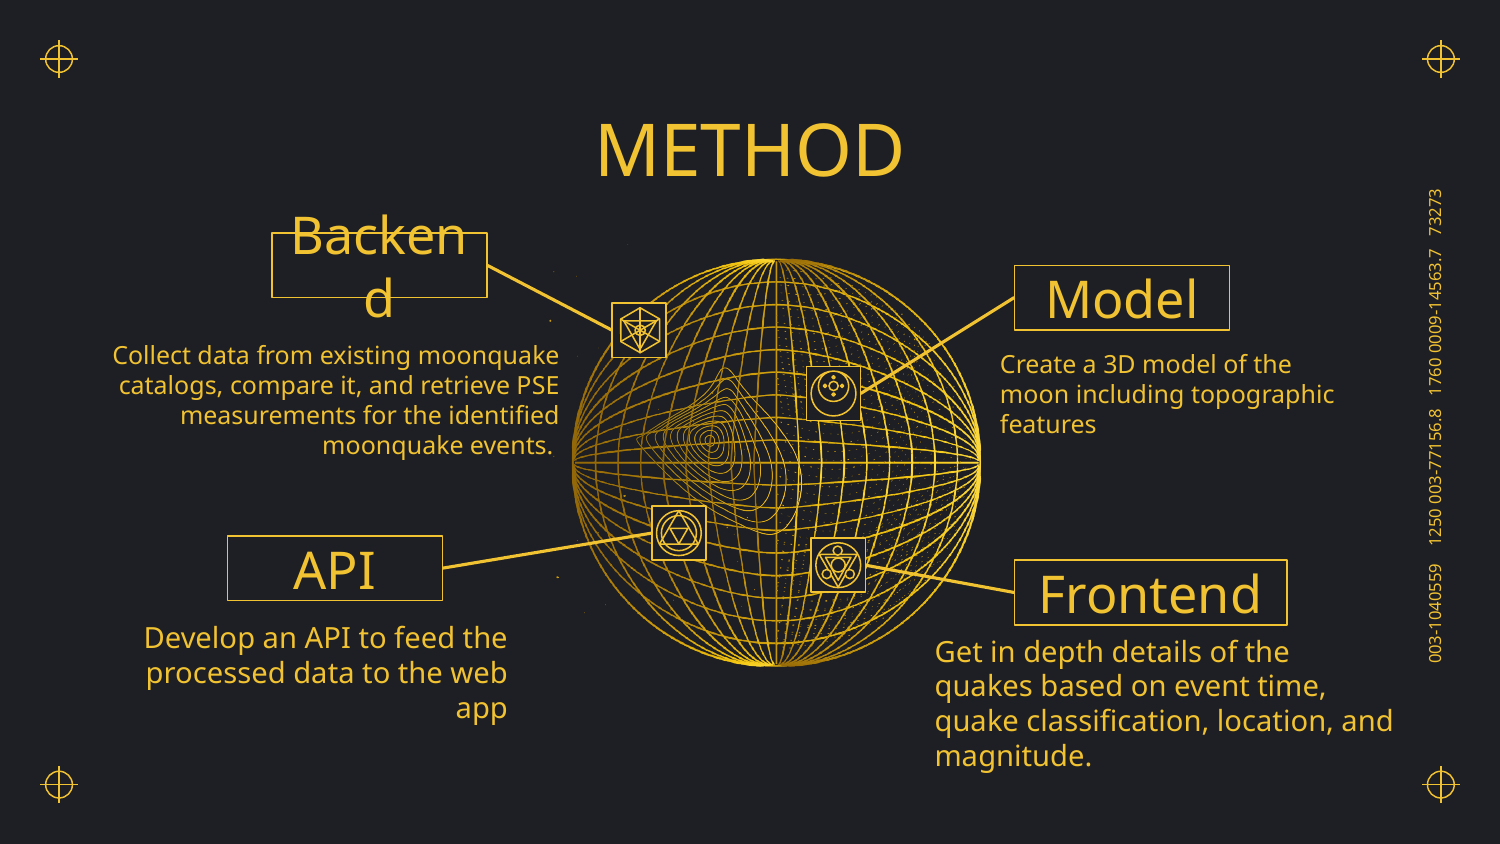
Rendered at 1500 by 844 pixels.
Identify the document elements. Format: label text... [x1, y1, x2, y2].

title METHOD [118, 88, 1382, 183]
subtitle Create a 3D model of the moon including topographic features [1025, 330, 1354, 458]
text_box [486, 264, 667, 358]
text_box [815, 542, 861, 588]
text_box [442, 532, 652, 569]
subtitle Backend [271, 232, 488, 298]
subtitle Get in depth details of the quakes based on event time, quake classification, location, and magnitude. [919, 624, 1411, 782]
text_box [860, 297, 1015, 394]
subtitle Model [1025, 265, 1230, 330]
subtitle Collect data from existing moonquake catalogs, compare it, and retrieve PSE measurements for the identified moonquake events. [58, 312, 538, 488]
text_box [810, 370, 857, 417]
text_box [865, 564, 1015, 593]
subtitle API [227, 535, 443, 601]
subtitle Develop an API to feed the processed data to the web app [118, 624, 524, 719]
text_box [656, 510, 702, 556]
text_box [620, 307, 660, 353]
picture [543, 232, 1021, 690]
subtitle Frontend [1025, 560, 1287, 625]
